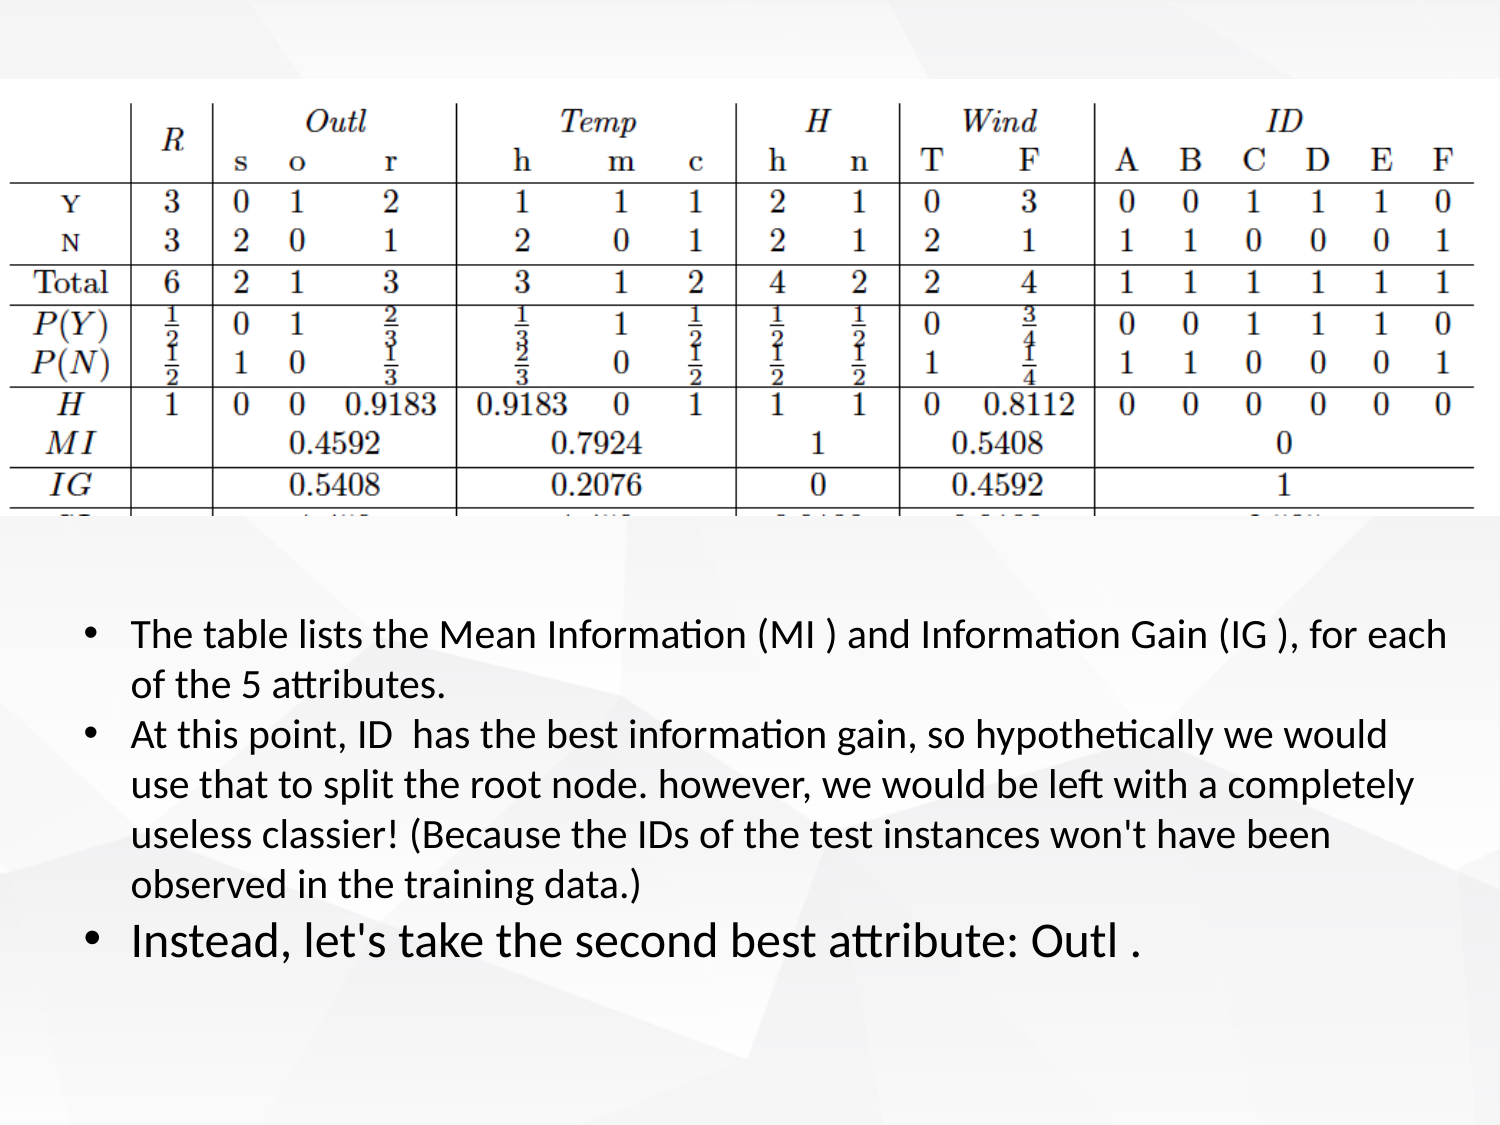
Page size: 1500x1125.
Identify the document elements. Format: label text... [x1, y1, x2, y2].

text_box The table lists the Mean Information (MI ) and Information Gain (IG ), for each of the 5 attributes. At this point, ID has the best information gain, so hypothetically we would use that to split the root node. however, we would be left with a completely useless classier! (Because the IDs of the test instances won't have been observed in the training data.) Instead, let's take the second best attribute: Outl . [69, 599, 1469, 975]
picture [0, 0, 1500, 1125]
